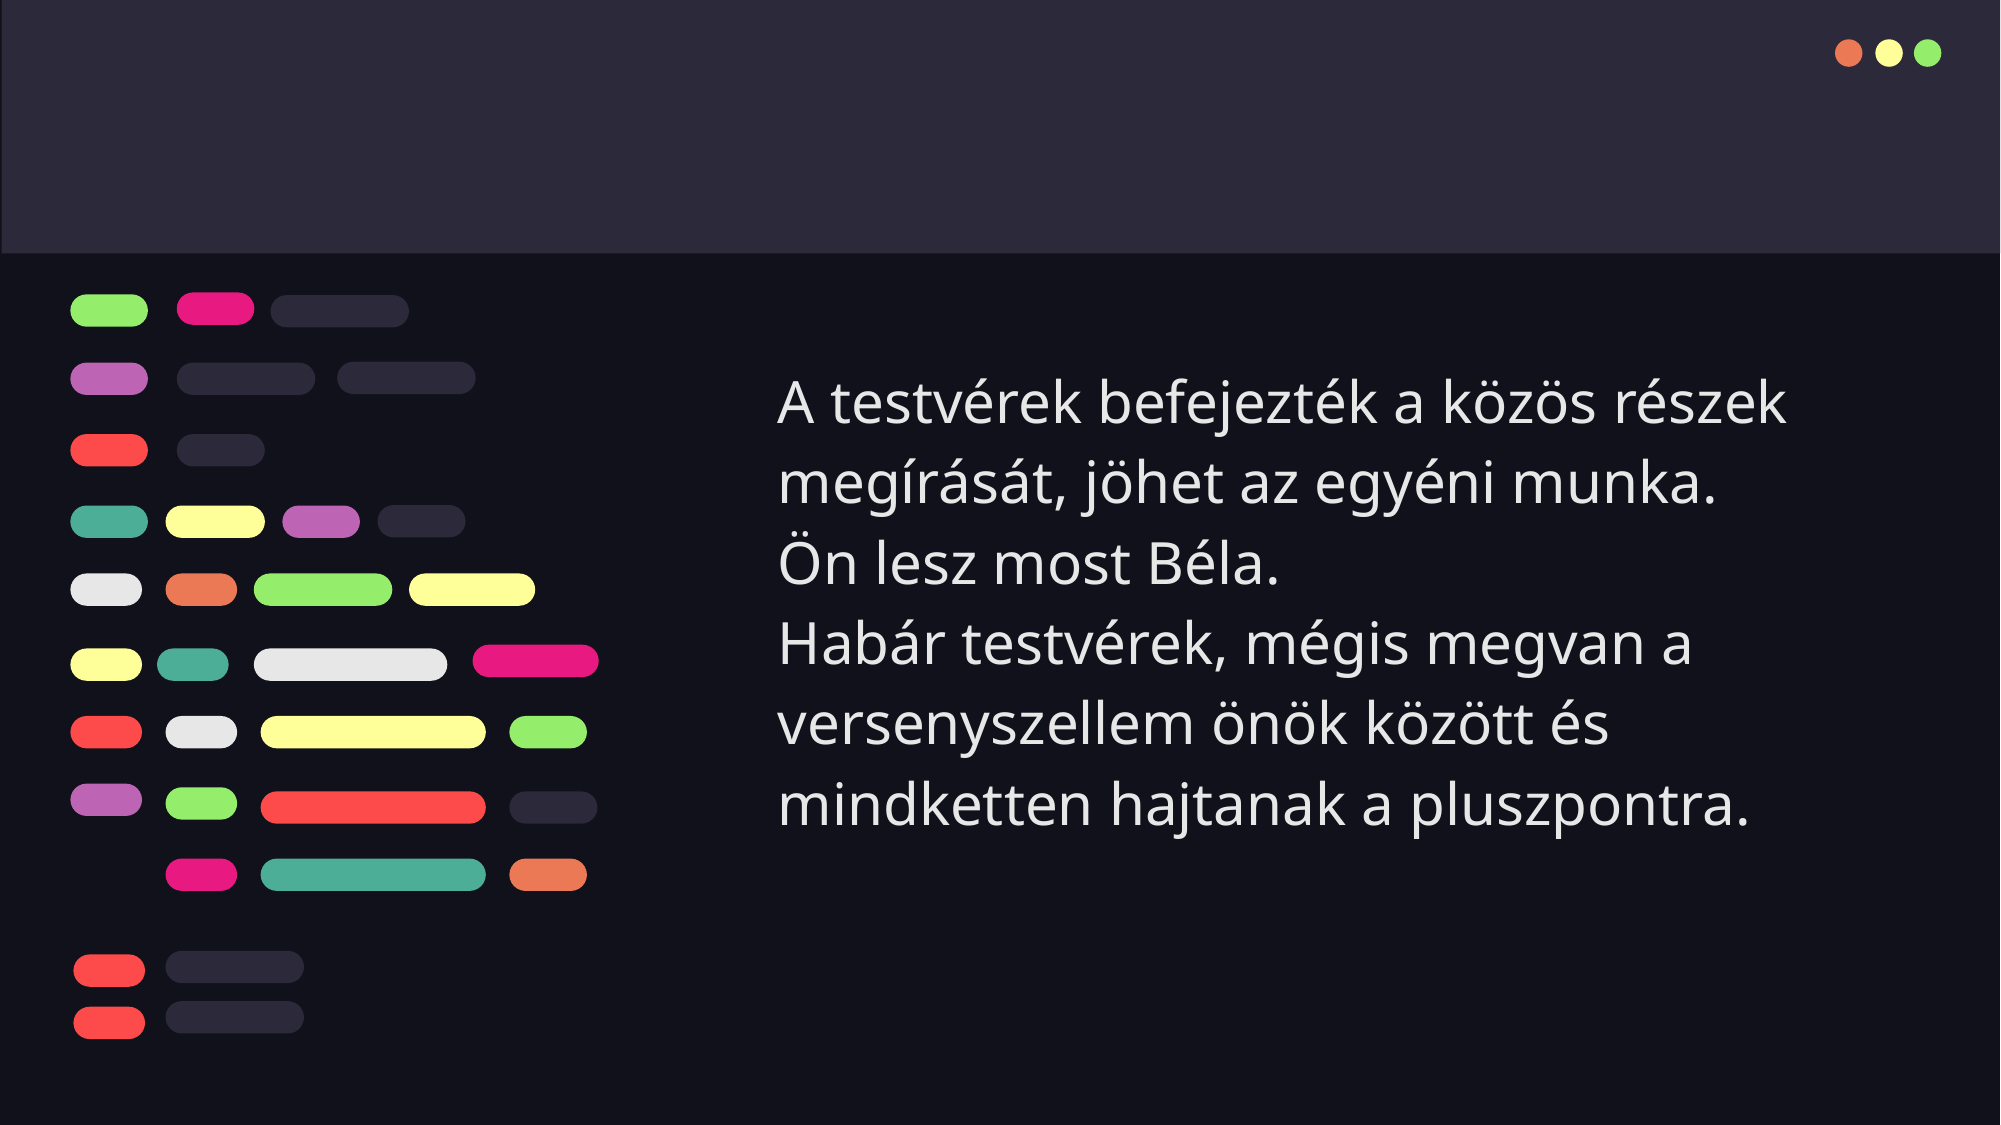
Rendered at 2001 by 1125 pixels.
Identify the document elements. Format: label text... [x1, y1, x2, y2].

subtitle A testvérek befejezték a közös részek megírását, jöhet az egyéni munka. Ön lesz most Béla. Habár testvérek, mégis megvan a versenyszellem önök között és mindketten hajtanak a pluszpontra. [757, 334, 1844, 1007]
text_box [70, 292, 599, 1040]
